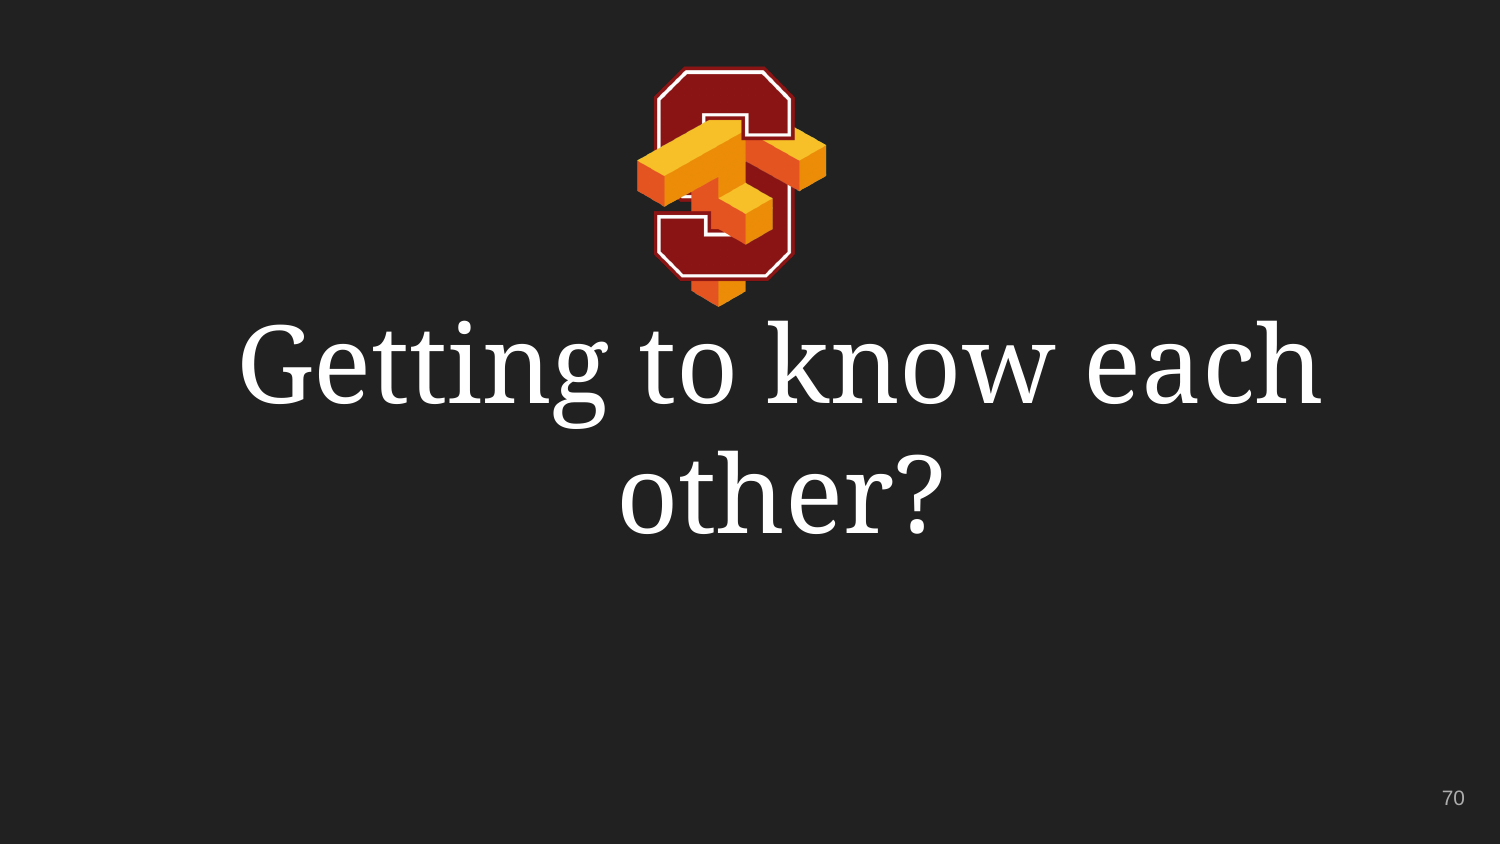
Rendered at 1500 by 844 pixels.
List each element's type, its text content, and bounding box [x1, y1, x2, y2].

picture [635, 66, 828, 308]
title Getting to know each other? [112, 421, 1449, 571]
slide_number ‹#› [1389, 764, 1480, 830]
